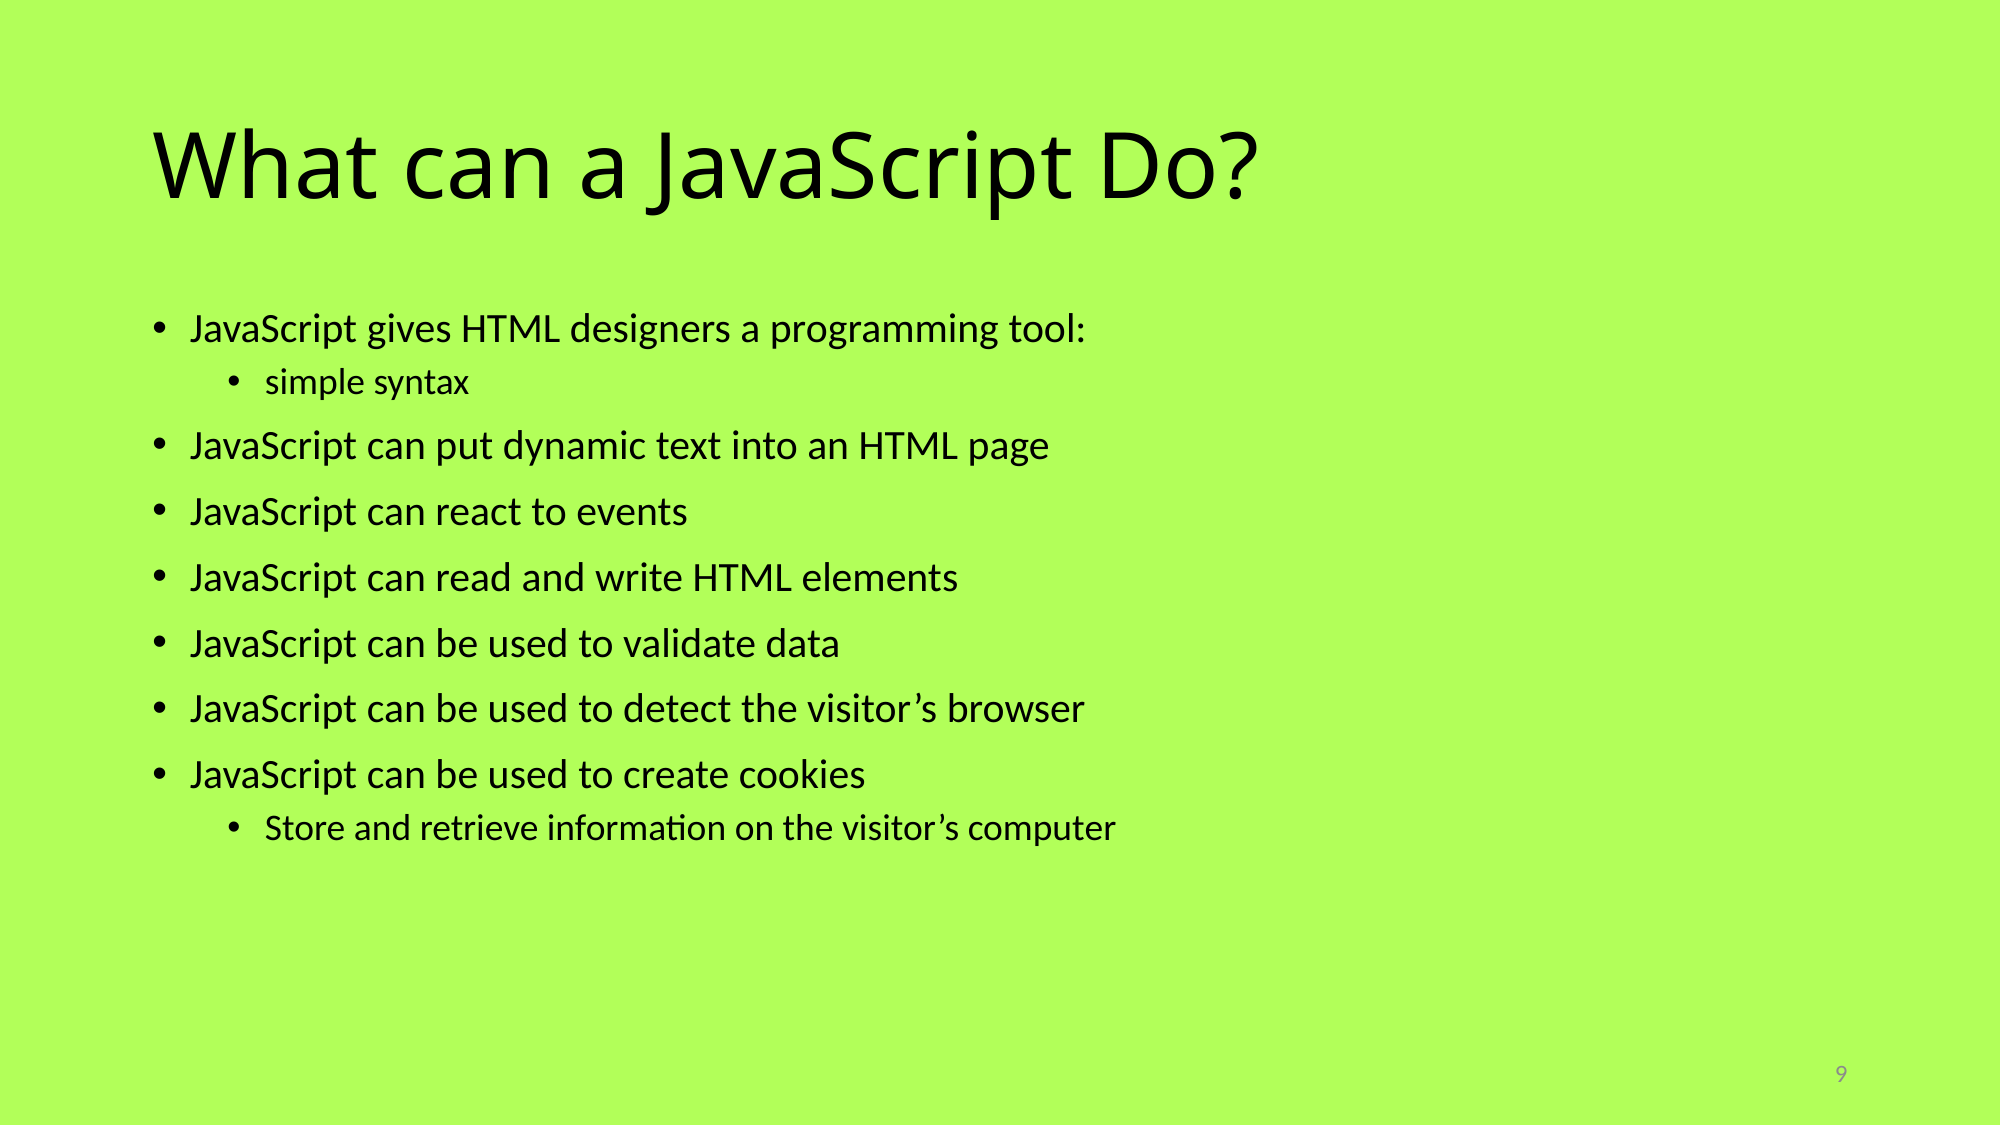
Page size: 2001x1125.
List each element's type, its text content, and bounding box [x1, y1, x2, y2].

list JavaScript gives HTML designers a programming tool: simple syntax JavaScript can put dynamic text into an HTML page JavaScript can react to events JavaScript can read and write HTML elements JavaScript can be used to validate data JavaScript can be used to detect the visitor’s browser JavaScript can be used to create cookies Store and retrieve information on the visitor’s computer [137, 299, 1863, 1014]
slide_number 9 [1412, 1042, 1863, 1103]
title What can a JavaScript Do? [137, 59, 1863, 278]
